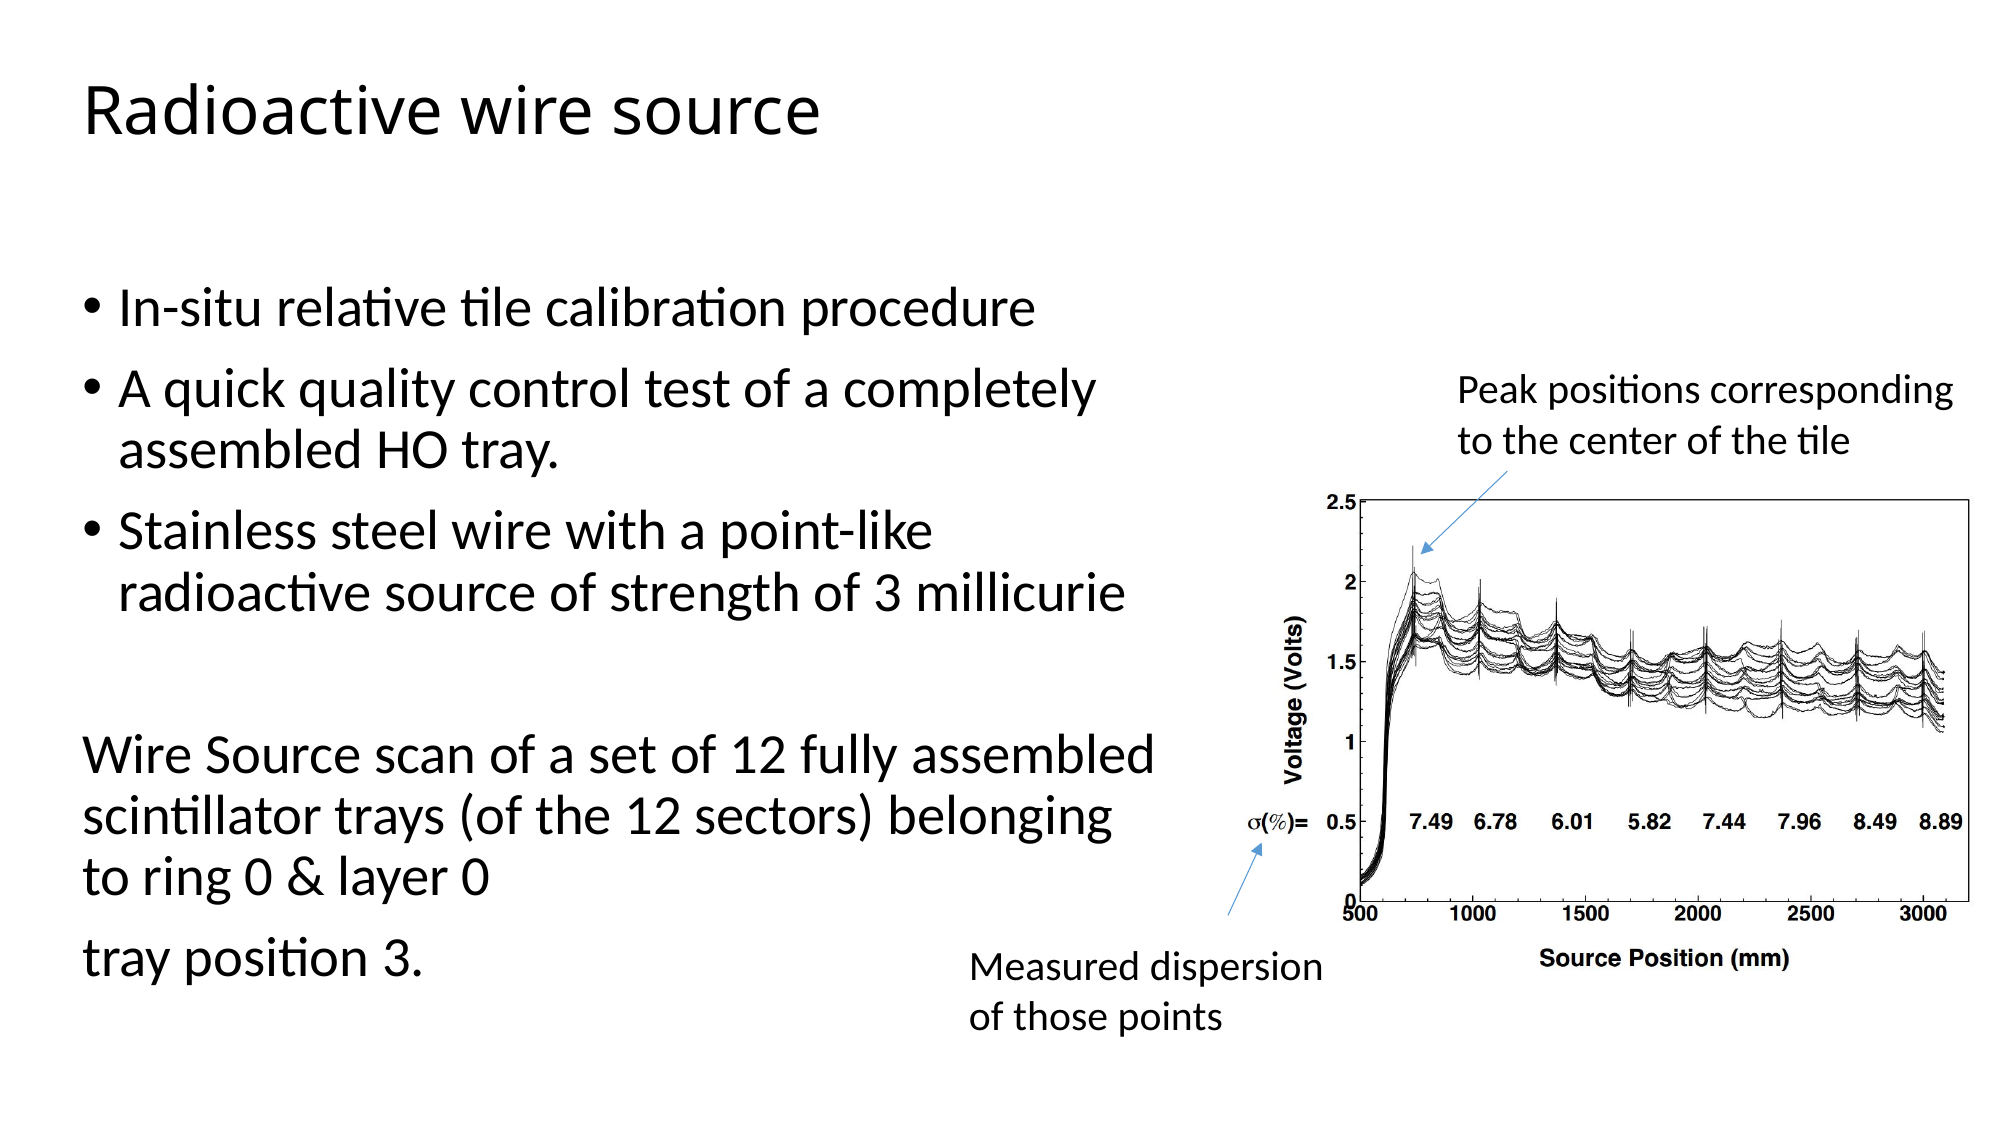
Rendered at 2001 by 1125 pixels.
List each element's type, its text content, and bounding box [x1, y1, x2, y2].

text_box Measured dispersion of those points [954, 931, 1350, 1046]
text_box Peak positions corresponding to the center of the tile [1442, 354, 1980, 470]
list In-situ relative tile calibration procedure A quick quality control test of a completely assembled HO tray. Stainless steel wire with a point-like radioactive source of strength of 3 millicurie Wire Source scan of a set of 12 fully assembled scintillator trays (of the 12 sectors) belonging to ring 0 & layer 0 tray position 3. [67, 270, 1174, 1006]
title Radioactive wire source [67, 68, 1035, 158]
picture [1244, 486, 2000, 974]
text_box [1420, 471, 1508, 555]
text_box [1227, 842, 1262, 916]
